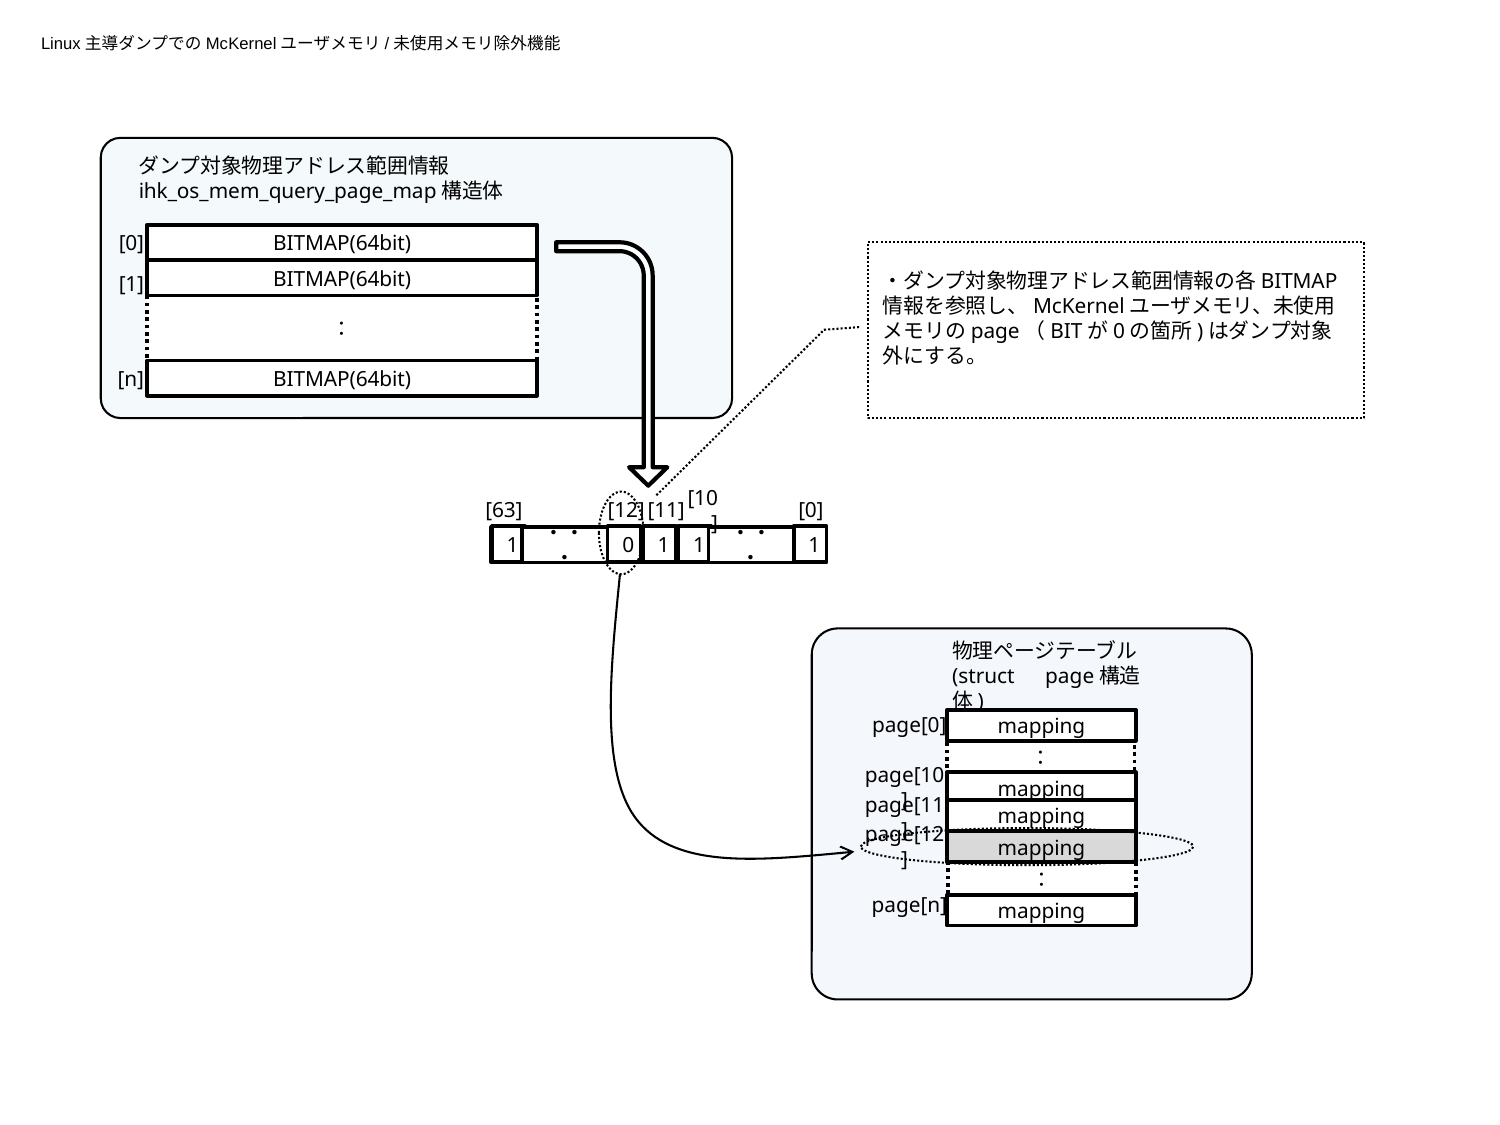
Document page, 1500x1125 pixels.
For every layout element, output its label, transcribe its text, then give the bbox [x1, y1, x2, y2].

text_box page[0] [850, 701, 968, 747]
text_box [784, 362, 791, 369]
text_box page[10] [846, 767, 963, 790]
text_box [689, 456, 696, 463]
text_box mapping [963, 770, 1138, 799]
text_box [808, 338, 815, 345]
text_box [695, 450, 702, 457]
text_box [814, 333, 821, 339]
text_box mapping [945, 708, 1138, 743]
text_box page[11] [846, 790, 963, 826]
text_box ： [145, 298, 539, 358]
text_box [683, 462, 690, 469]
text_box [98, 135, 735, 421]
text_box [554, 240, 670, 488]
text_box mapping [945, 798, 1138, 830]
text_box [610, 571, 633, 577]
text_box ： [946, 864, 1138, 893]
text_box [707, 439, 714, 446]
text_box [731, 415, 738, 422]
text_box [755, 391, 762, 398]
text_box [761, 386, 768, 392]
text_box [1] [98, 264, 161, 303]
text_box ： [945, 743, 1137, 770]
text_box ダンプ対象物理アドレス範囲情報ihk_os_mem_query_page_map構造体 [122, 134, 569, 221]
text_box ・ダンプ対象物理アドレス範囲情報の各BITMAP情報を参照し、McKernelユーザメモリ、未使用メモリのpage（BITが0の箇所)はダンプ対象外にする。 [866, 240, 1366, 420]
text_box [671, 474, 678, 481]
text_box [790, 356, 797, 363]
text_box mapping [945, 893, 1138, 928]
text_box page[12] [846, 826, 945, 865]
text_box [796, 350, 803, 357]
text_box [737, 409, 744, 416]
text_box [859, 825, 1196, 868]
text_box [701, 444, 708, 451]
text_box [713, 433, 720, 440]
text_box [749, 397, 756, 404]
text_box [0] [98, 222, 161, 262]
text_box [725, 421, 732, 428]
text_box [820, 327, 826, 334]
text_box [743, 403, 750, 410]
text_box BITMAP(64bit) [161, 358, 539, 398]
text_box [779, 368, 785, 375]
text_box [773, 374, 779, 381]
text_box [608, 574, 855, 861]
text_box BITMAP(64bit) [161, 223, 539, 259]
text_box [809, 626, 1254, 1002]
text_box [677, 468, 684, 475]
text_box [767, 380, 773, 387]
text_box BITMAP(64bit) [145, 258, 539, 298]
text_box Linux主導ダンプでのMcKernelユーザメモリ/未使用メモリ除外機能 [24, 17, 681, 68]
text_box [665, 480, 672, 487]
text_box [459, 491, 839, 563]
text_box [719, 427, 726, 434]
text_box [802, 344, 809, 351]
text_box [n] [98, 358, 161, 398]
text_box 物理ページテーブル (struct page構造体) [935, 637, 1173, 714]
text_box page[n] [850, 883, 968, 925]
